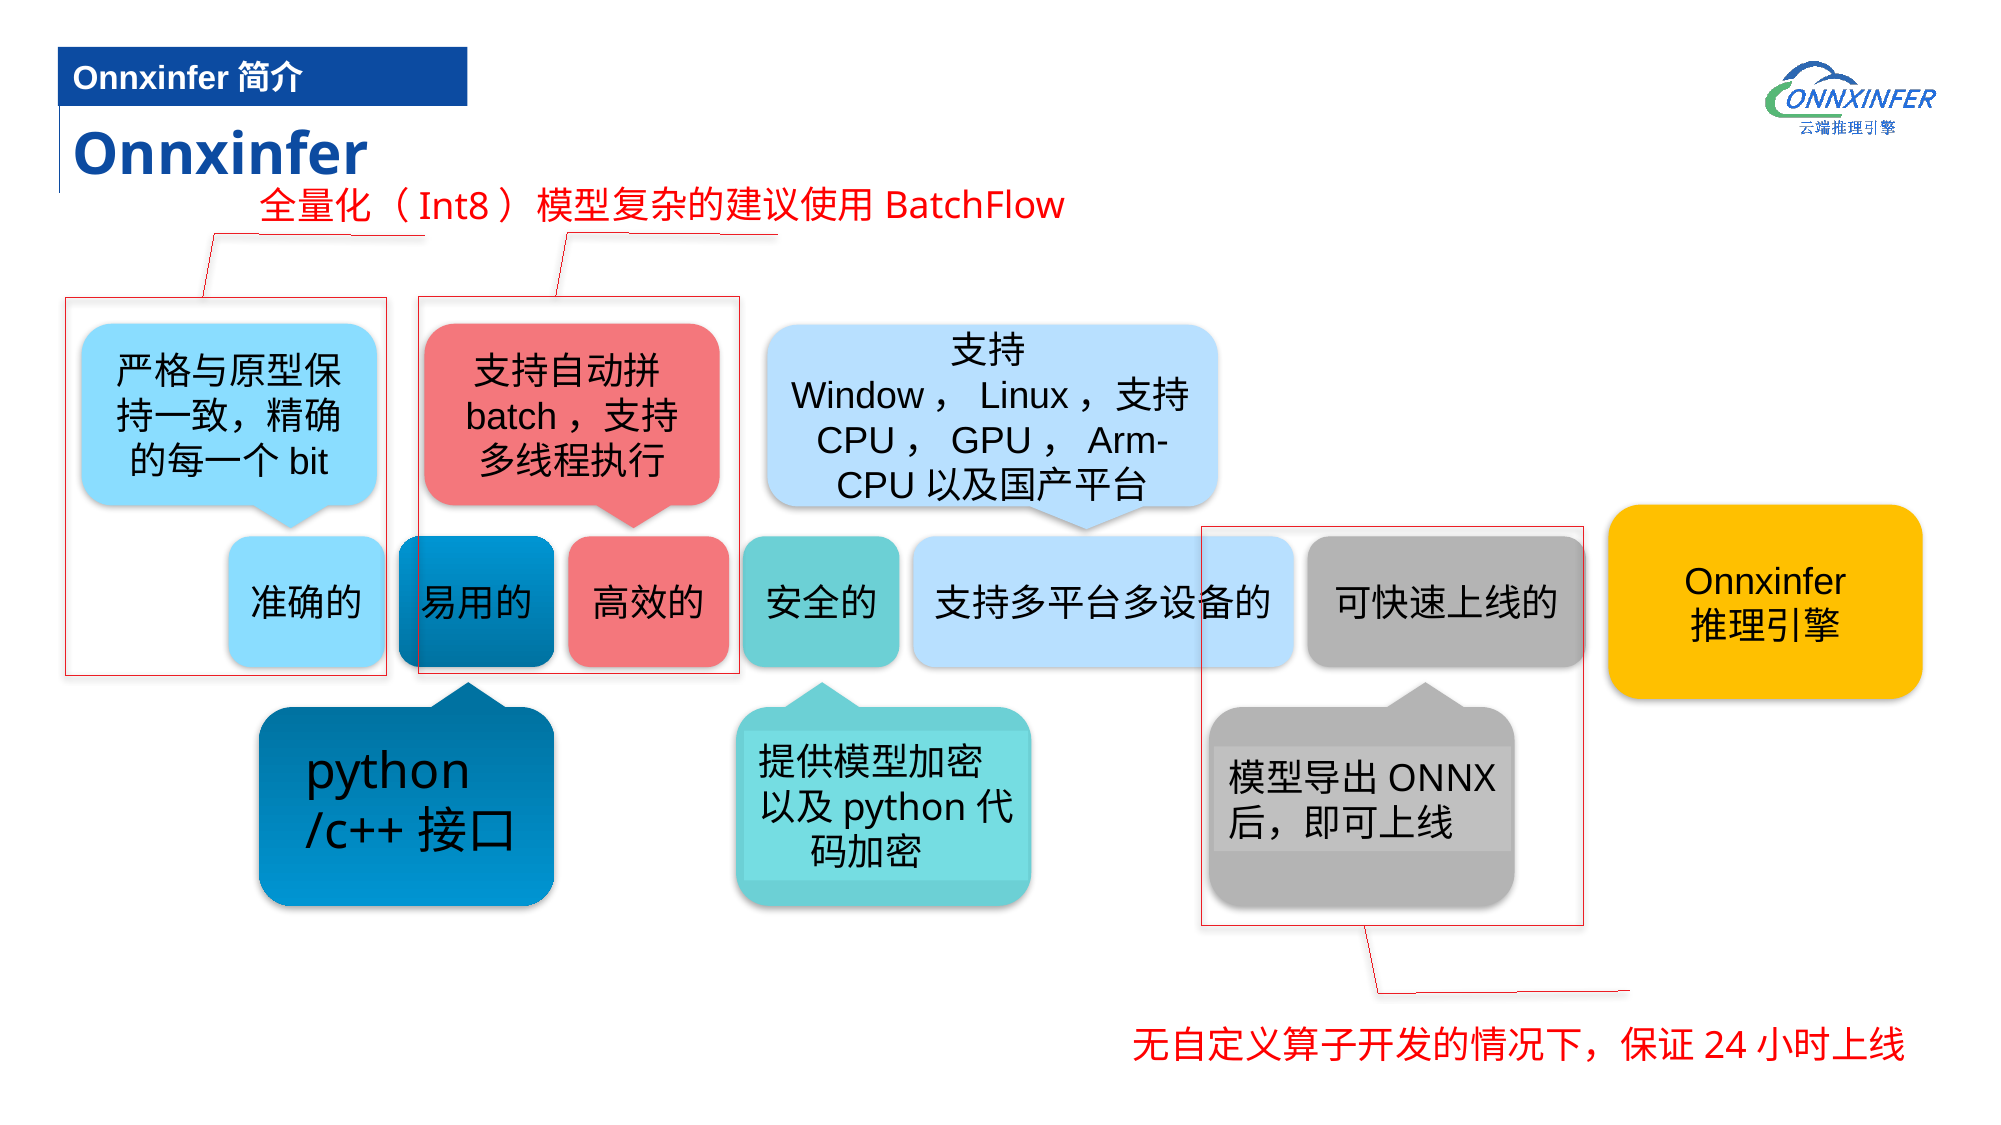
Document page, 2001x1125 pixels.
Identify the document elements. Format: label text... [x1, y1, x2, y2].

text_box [1122, 525, 1904, 1087]
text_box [418, 160, 963, 675]
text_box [258, 706, 569, 907]
title Onnxinfer [58, 101, 1784, 201]
text_box 支持Window，Linux，支持CPU，GPU，Arm-CPU以及国产平台 [968, 324, 1218, 530]
picture [1646, 0, 2001, 237]
list Onnxinfer简介 [57, 46, 468, 106]
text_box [735, 706, 1032, 907]
text_box 支持多平台多设备的 [968, 536, 1117, 668]
text_box Onnxinfer 推理引擎 [1611, 504, 1923, 694]
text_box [65, 161, 416, 676]
